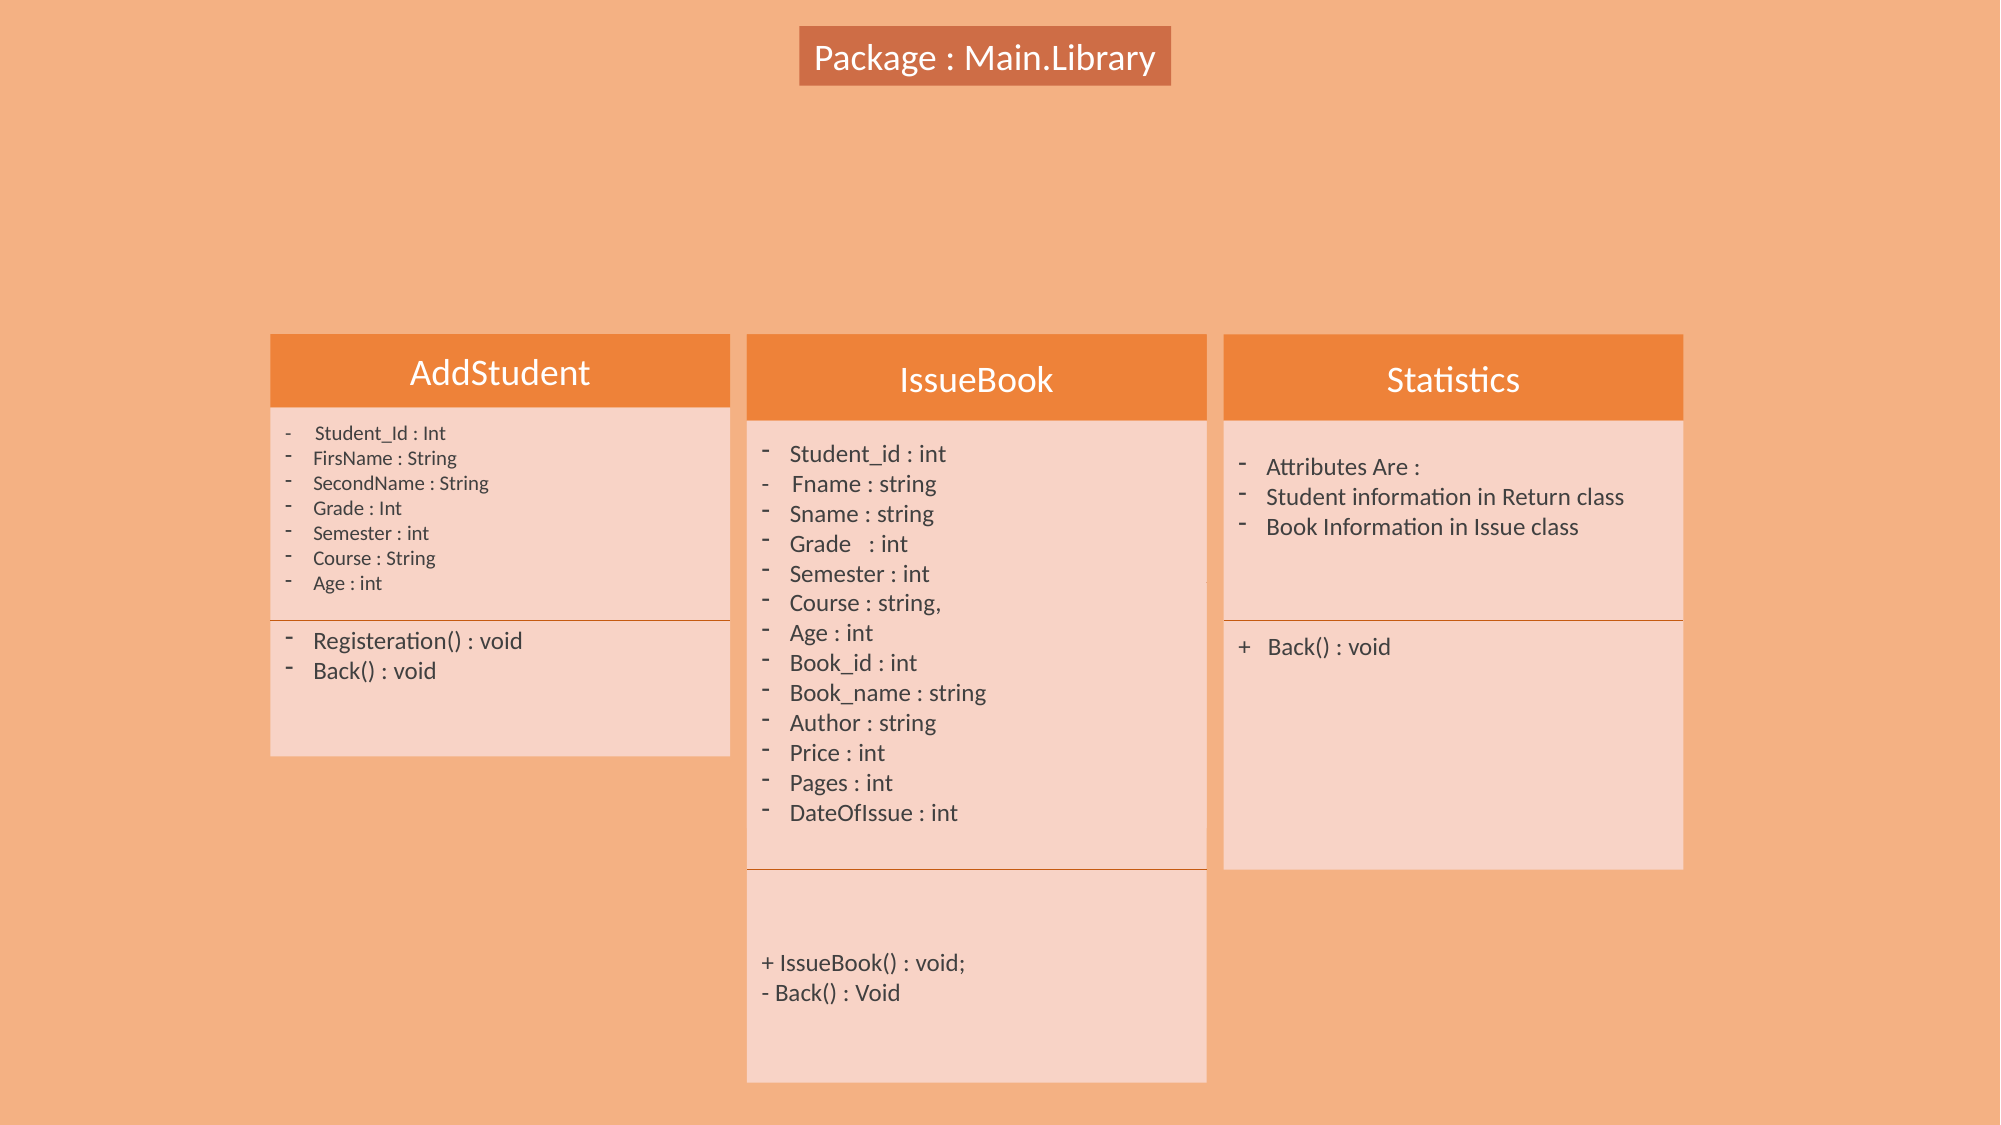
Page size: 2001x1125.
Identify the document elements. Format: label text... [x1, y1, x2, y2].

text_box Package : Main.Library [799, 26, 1172, 86]
text_box IssueBook [746, 333, 1208, 420]
text_box Student_id : int - Fname : string Sname : string Grade : int Semester : int Course : string, Age : int Book_id : int Book_name : string Author : string Price : int Pages : int DateOfIssue : int + IssueBook() : void; - Back() : Void [746, 420, 1208, 1084]
text_box Attributes Are : Student information in Return class Book Information in Issue class + Back() : void [1223, 420, 1684, 620]
text_box AddStudent [269, 333, 731, 407]
text_box - Student_Id : Int FirsName : String SecondName : String Grade : Int Semester : int Course : String Age : int Registeration() : void Back() : void [269, 407, 731, 757]
text_box Statistics [1223, 333, 1684, 420]
text_box Attributes Are : Student information in Return class Book Information in Issue class + Back() : void [1223, 621, 1684, 871]
